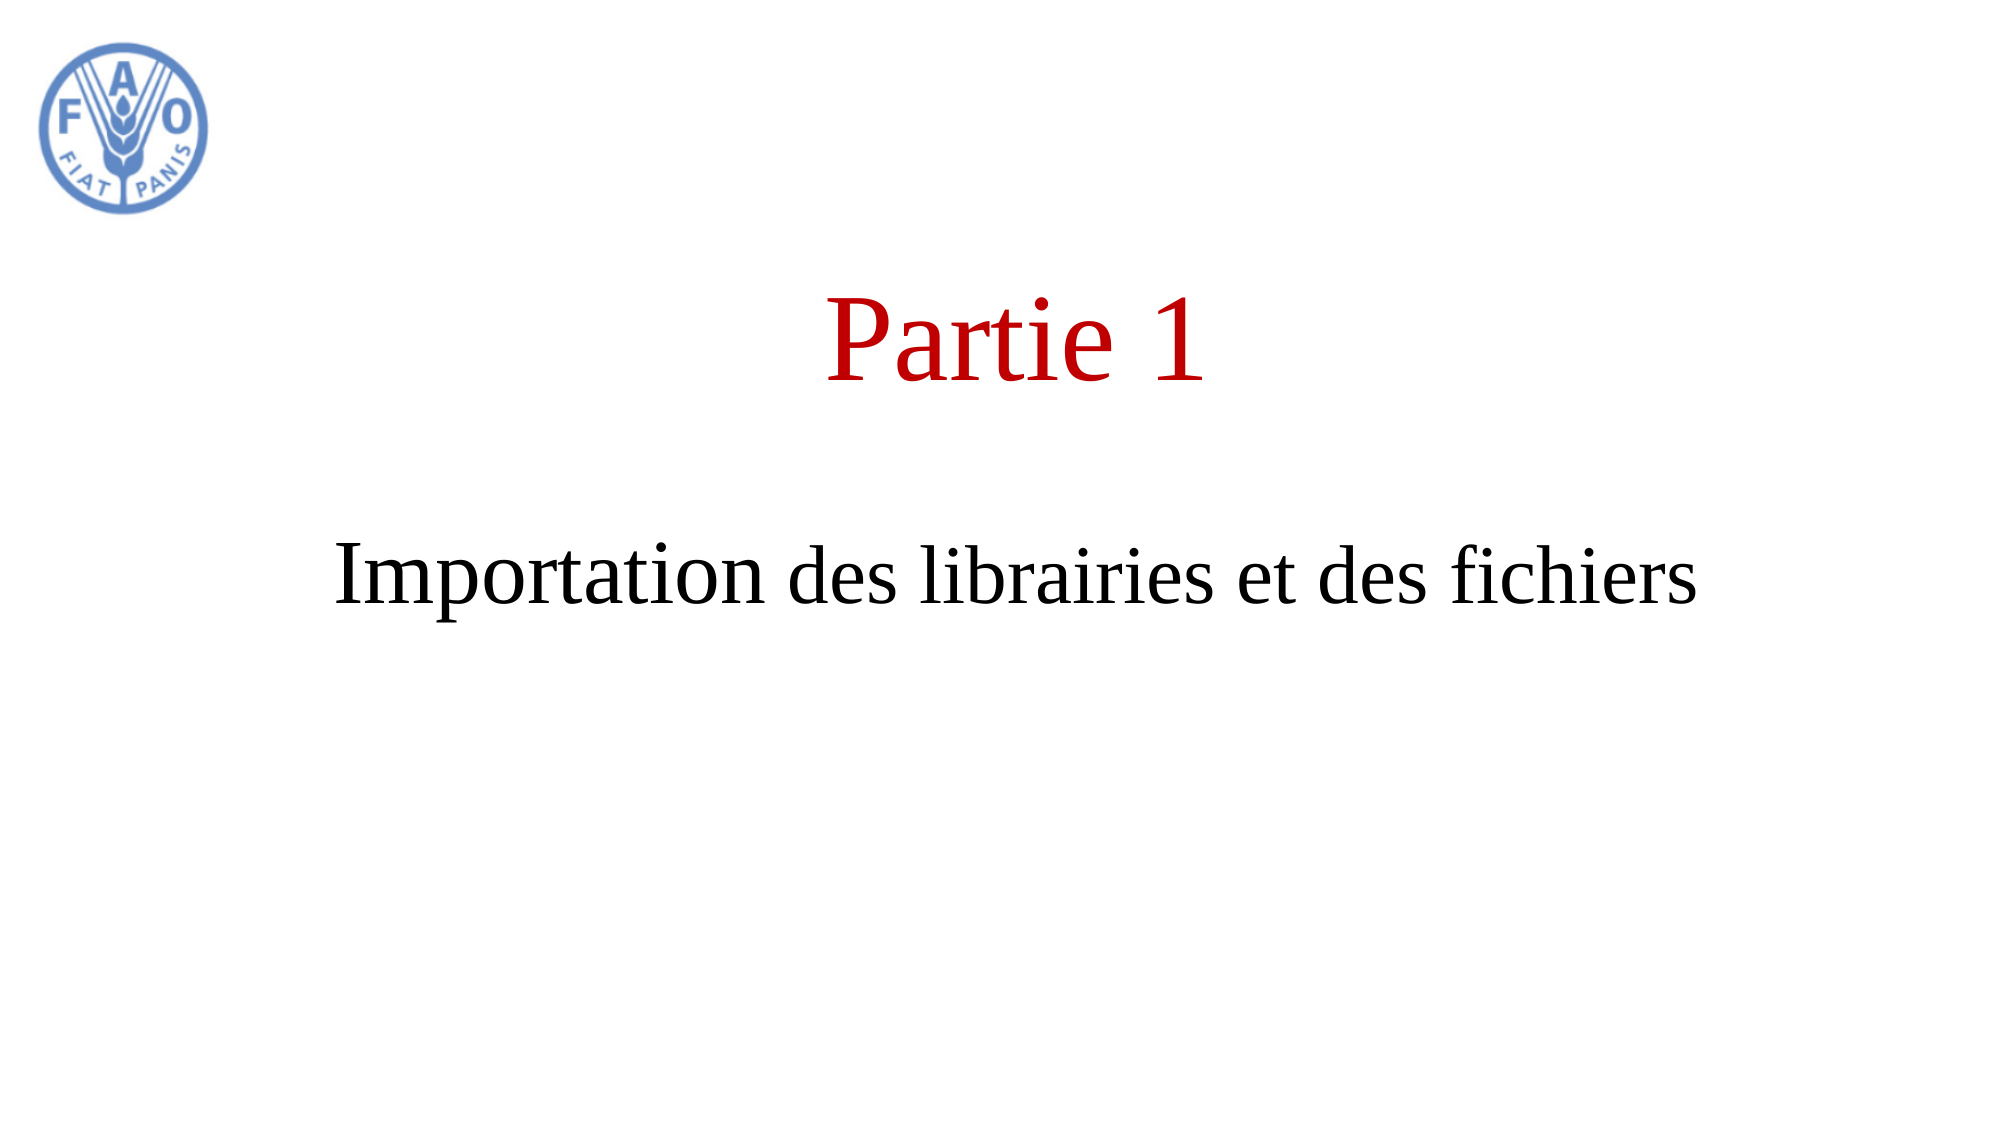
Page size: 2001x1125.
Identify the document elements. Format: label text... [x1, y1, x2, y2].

subtitle Partie 1 [267, 265, 1768, 537]
text_box Importation des librairies et des fichiers [299, 504, 1735, 630]
picture [34, 36, 219, 225]
